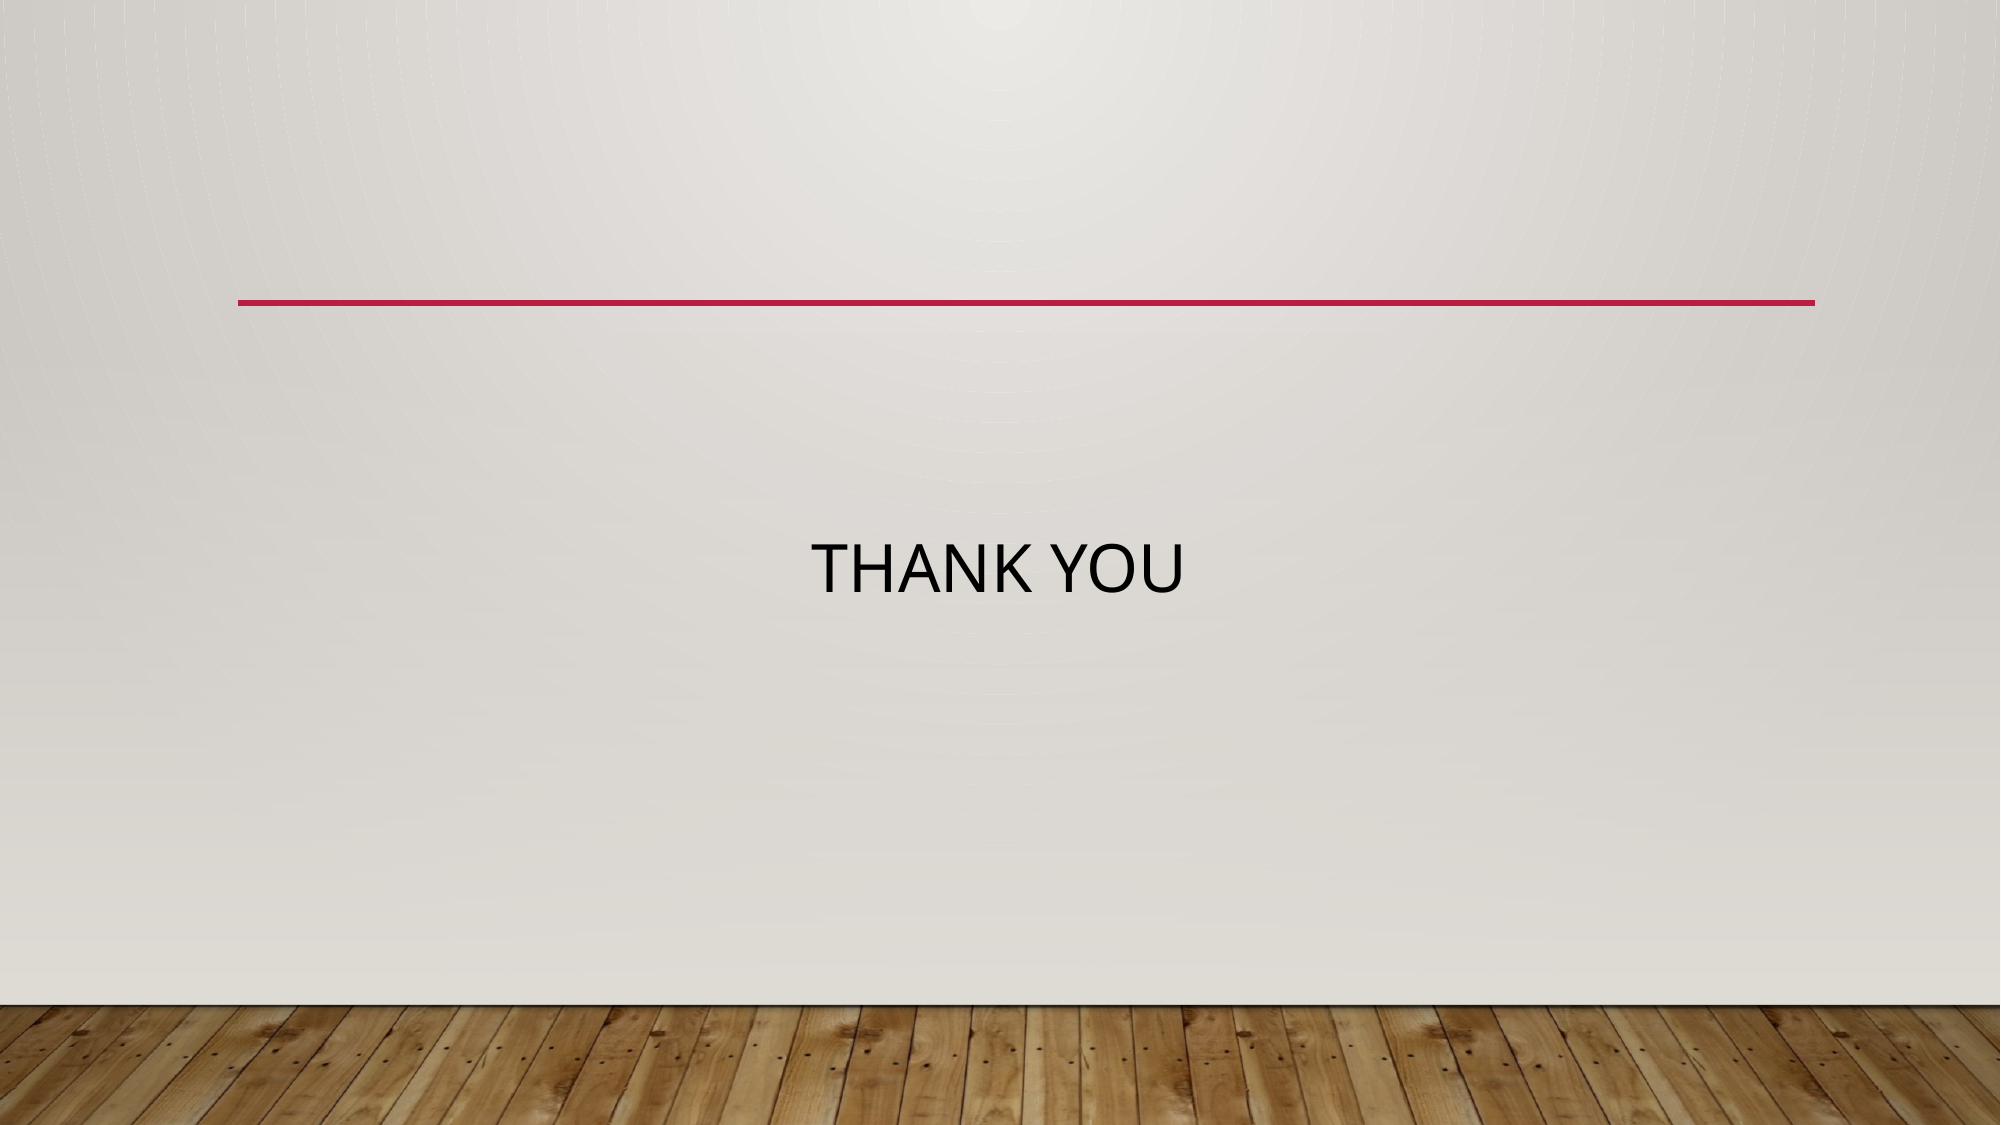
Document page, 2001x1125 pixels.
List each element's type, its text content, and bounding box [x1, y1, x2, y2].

picture [0, 1005, 2000, 1125]
title Thank you [212, 527, 1788, 700]
